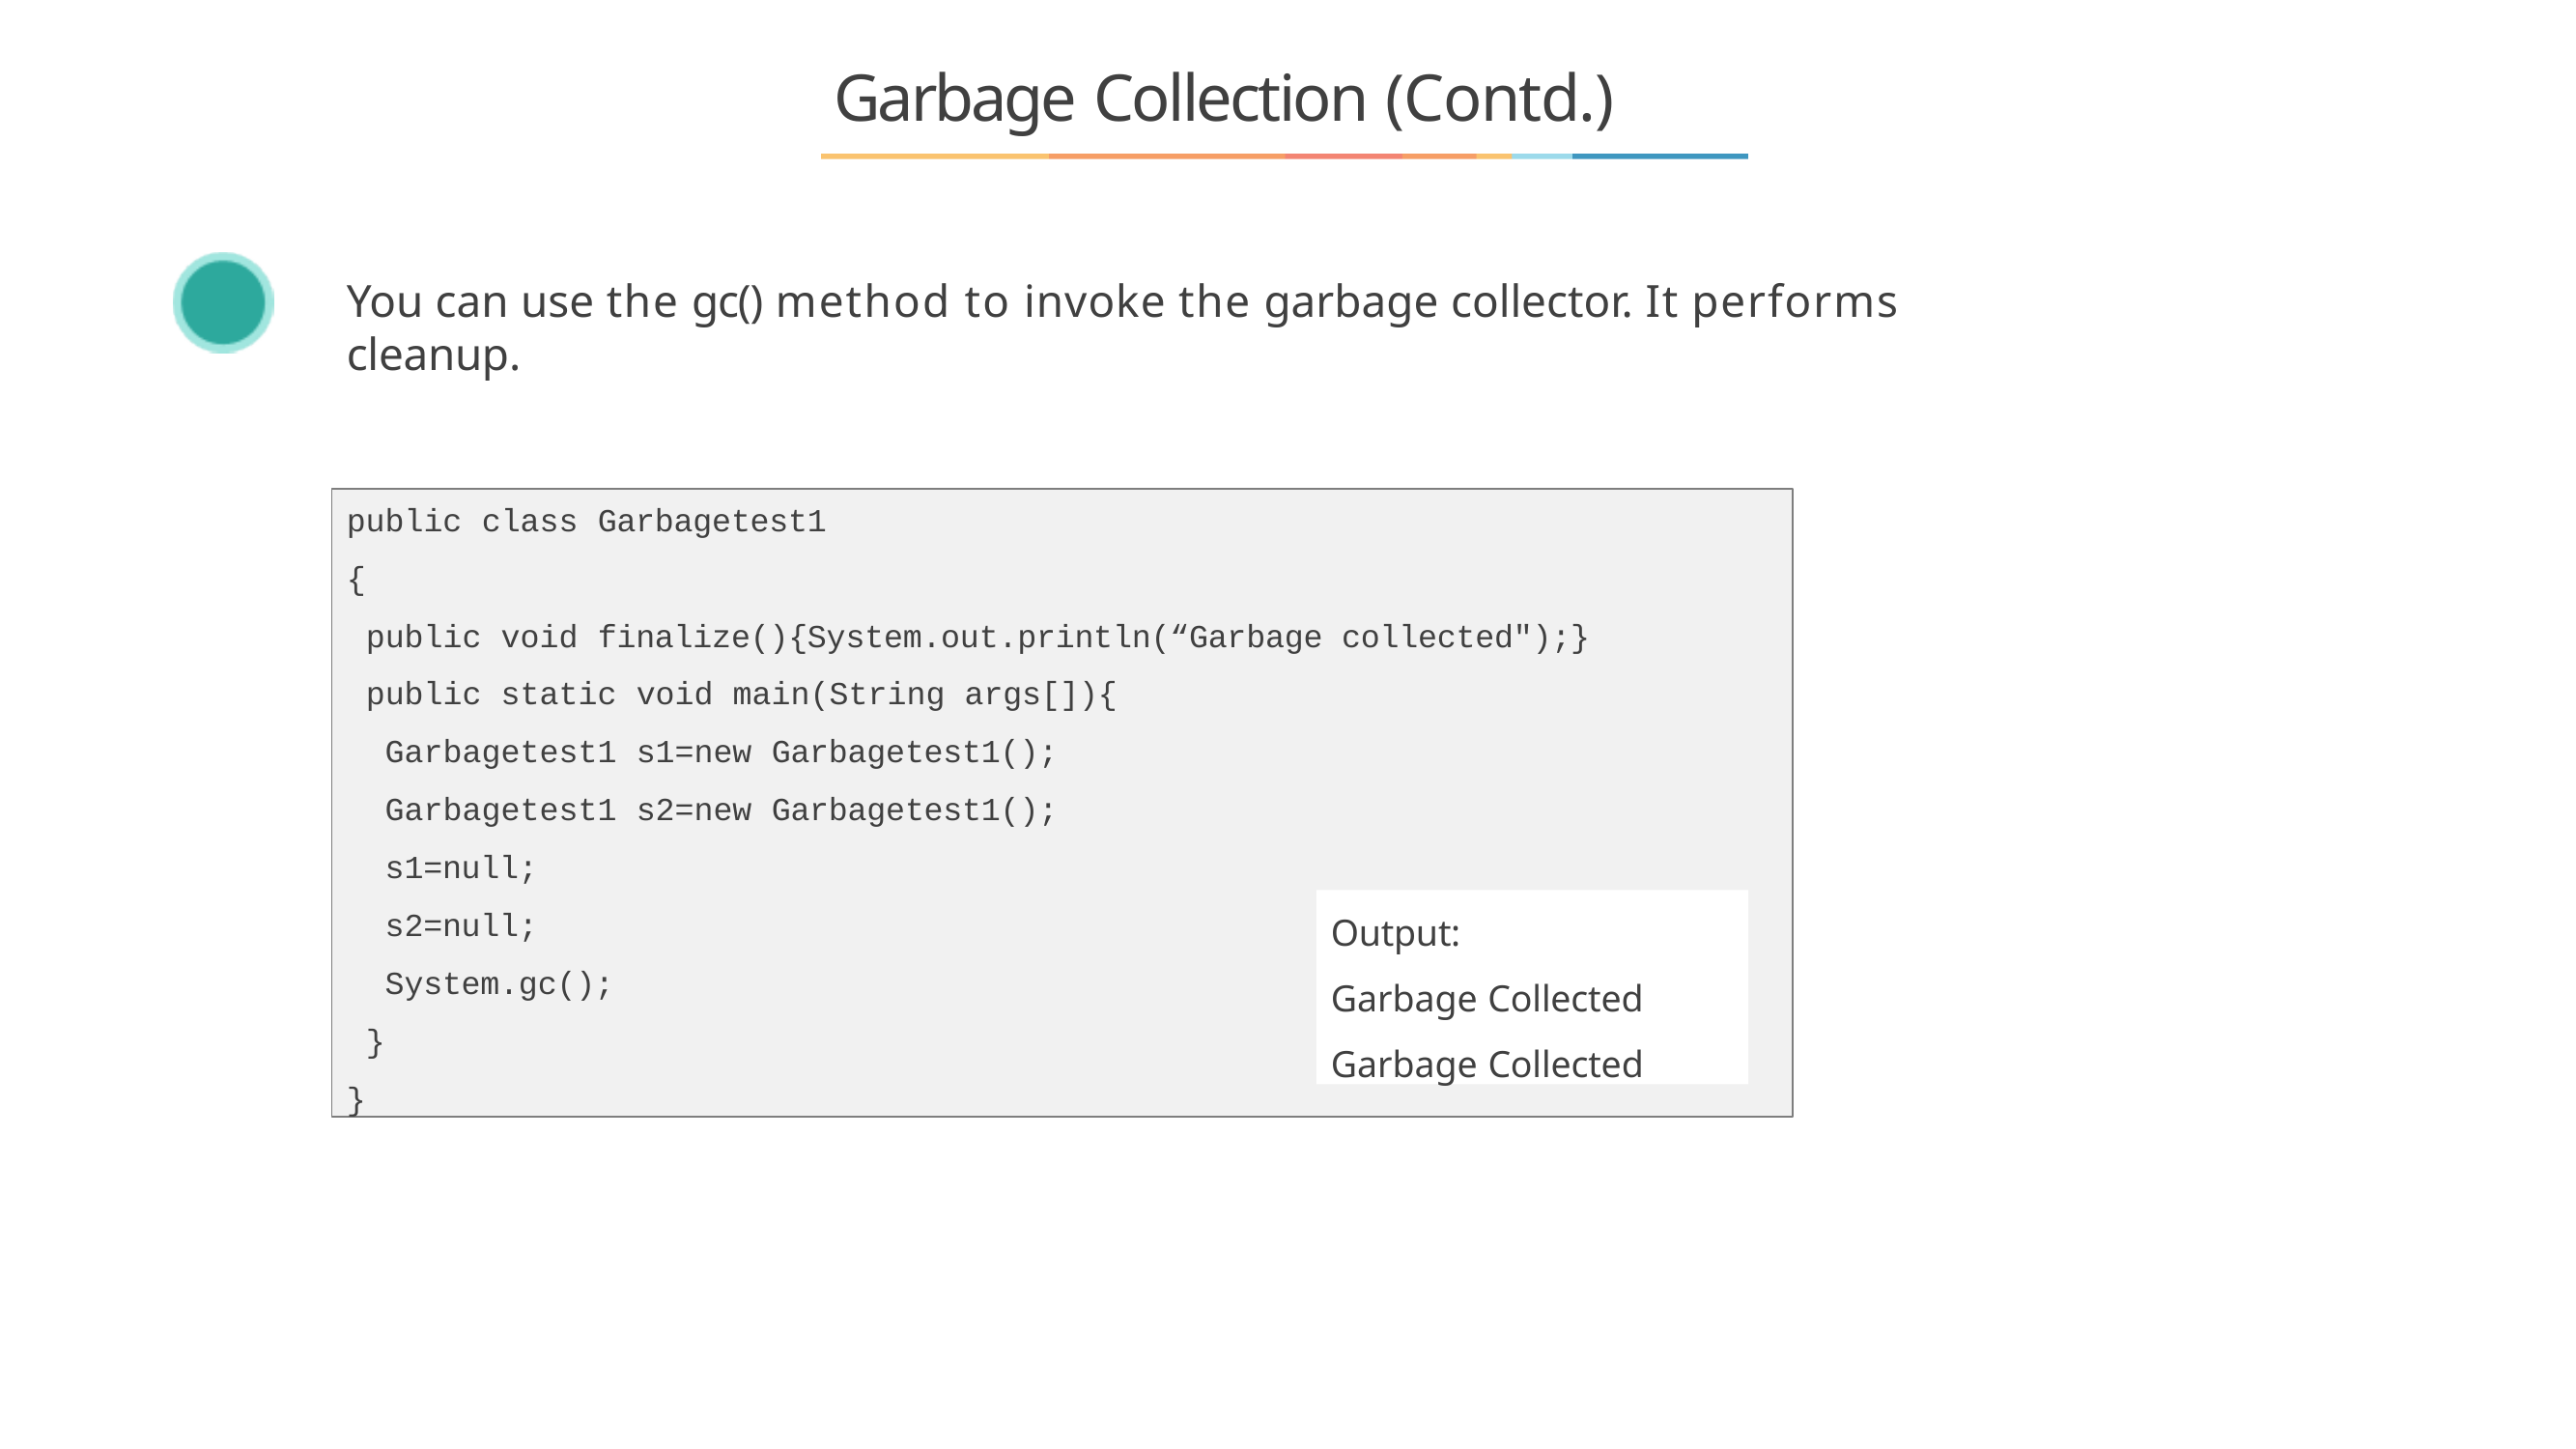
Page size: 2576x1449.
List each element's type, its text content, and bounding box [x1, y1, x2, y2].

text_box You can use the gc() method to invoke the garbage collector. It performs cleanup. [344, 270, 2022, 380]
picture [173, 252, 274, 354]
picture [821, 134, 1749, 180]
title Garbage Collection (Contd.) [588, 54, 1989, 270]
text_box public class Garbagetest1 { public void finalize(){System.out.println(“Garbage collected");} public static void main(String args[]){ Garbagetest1 s1=new Garbagetest1(); Garbagetest1 s2=new Garbagetest1(); s1=null; s2=null; System.gc(); } } [331, 488, 1793, 1118]
text_box Output: Garbage Collected Garbage Collected [1316, 890, 1749, 1085]
